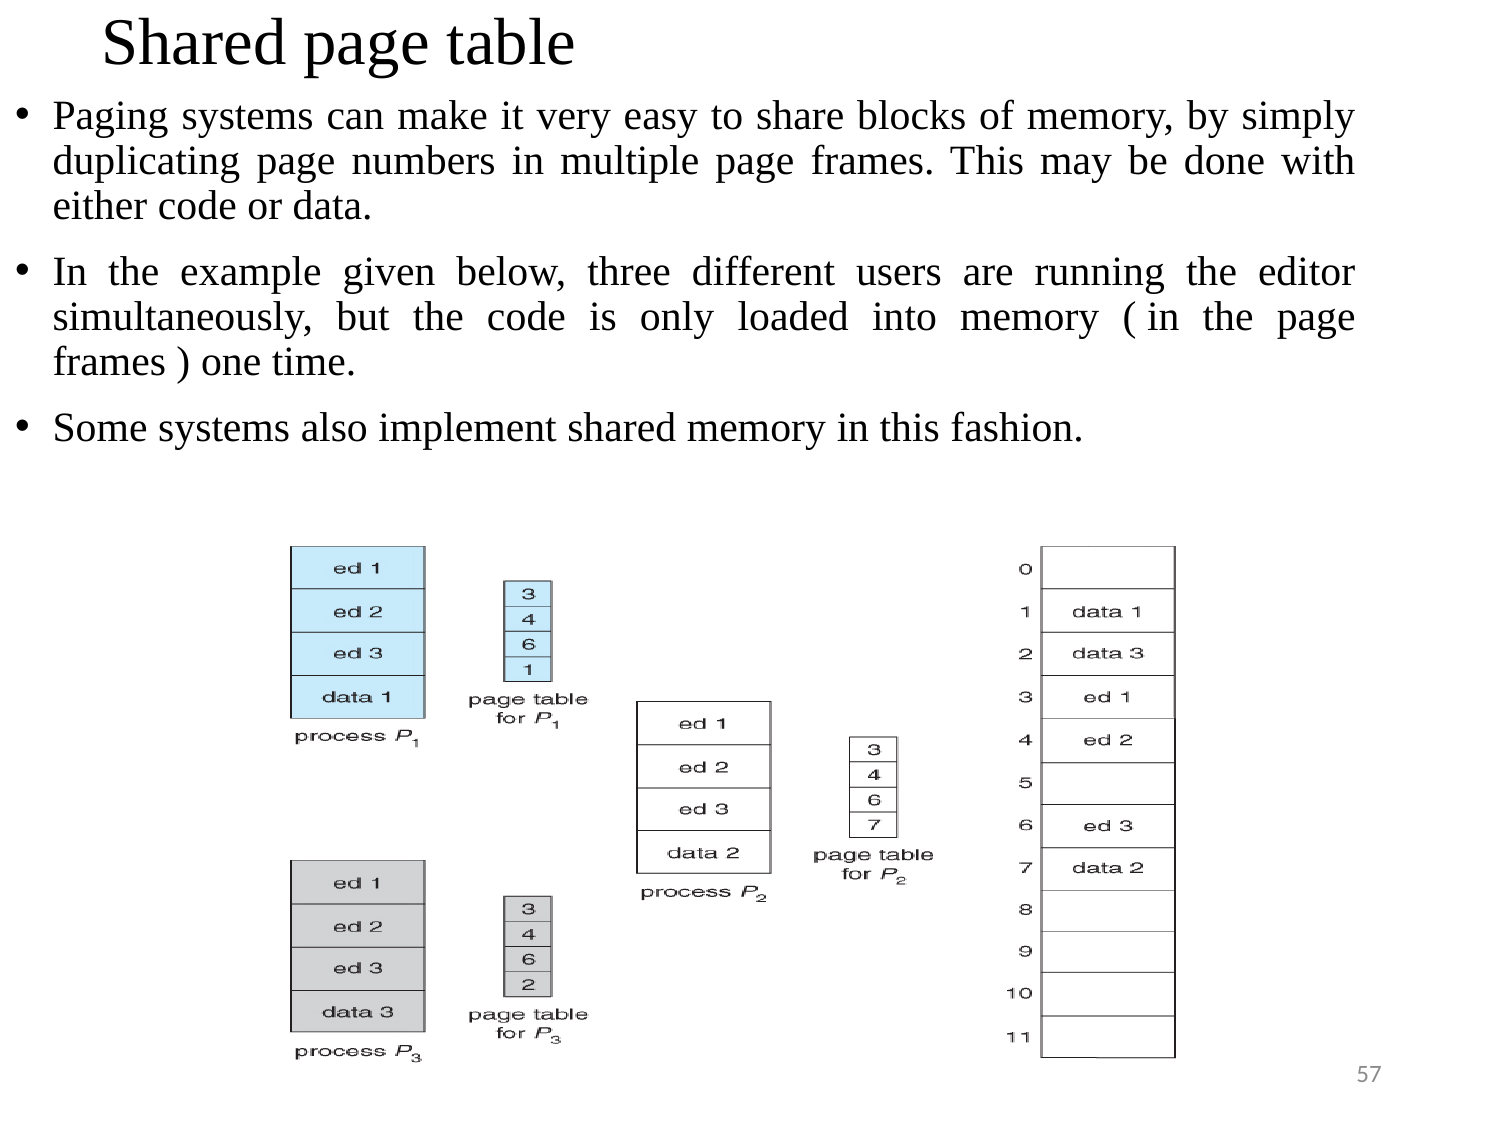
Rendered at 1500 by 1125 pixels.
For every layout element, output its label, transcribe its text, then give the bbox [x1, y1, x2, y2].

picture [275, 536, 1192, 1073]
title Shared page table [86, 0, 1381, 86]
list Paging systems can make it very easy to share blocks of memory, by simply duplicating page numbers in multiple page frames. This may be done with either code or data. In the example given below, three different users are running the editor simultaneously, but the code is only loaded into memory ( in the page frames ) one time. Some systems also implement shared memory in this fashion. [0, 85, 1372, 1018]
slide_number 57 [1059, 1042, 1397, 1103]
